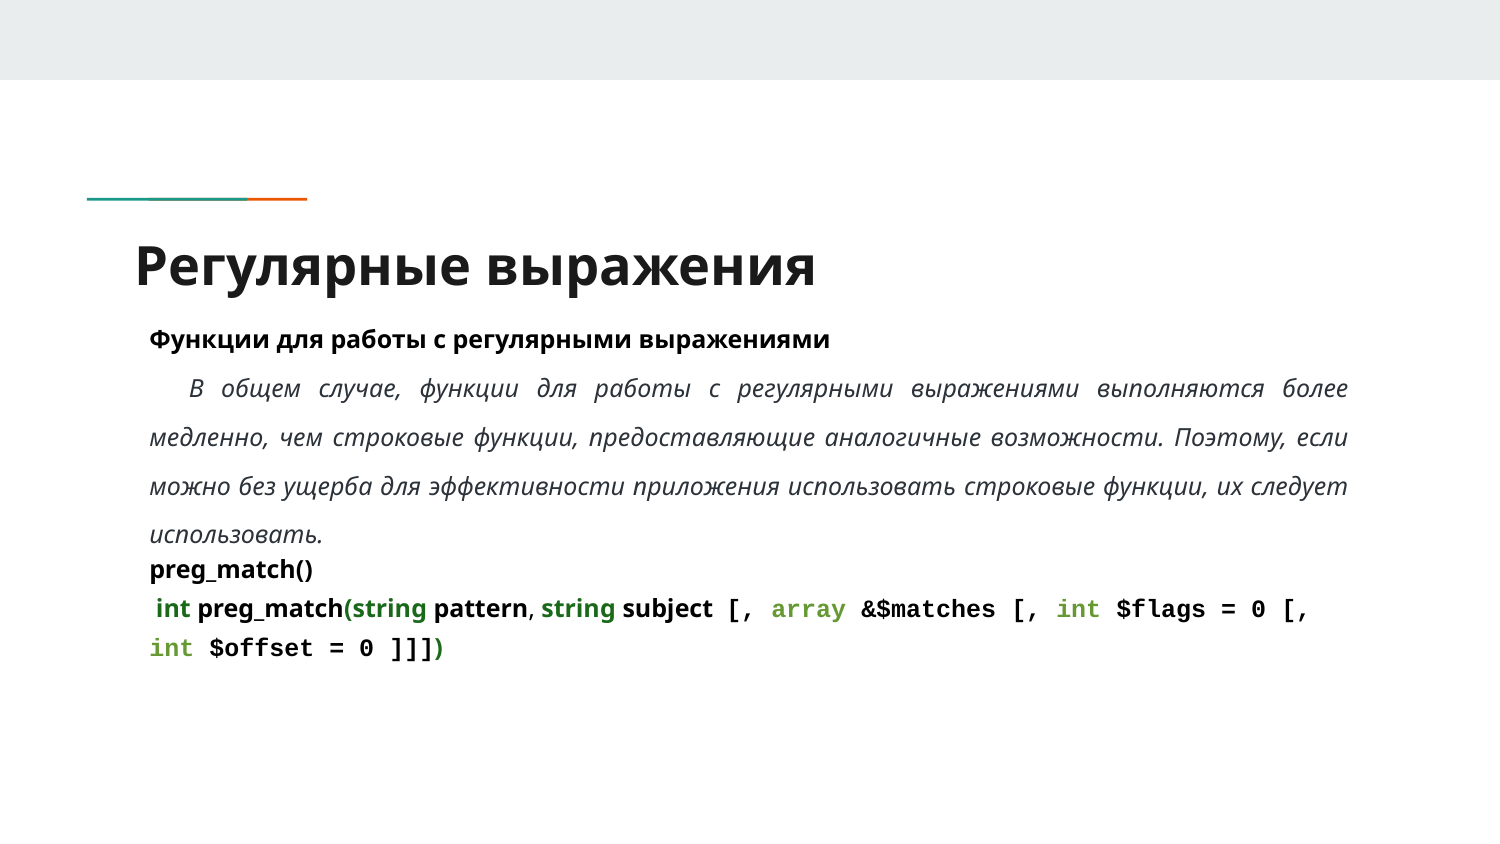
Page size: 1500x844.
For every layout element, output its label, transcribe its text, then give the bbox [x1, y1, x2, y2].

list Функции для работы с регулярными выражениями В общем случае, функции для работы с регулярными выражениями выполняются более медленно, чем строковые функции, предоставляющие аналогичные возможности. Поэтому, если можно без ущерба для эффективности приложения использовать строковые функции, их следует использовать. preg_match() int preg_match(string pattern, string subject [, array &$matches [, int $flags = 0 [, int $offset = 0 ]]]) [134, 304, 1366, 768]
title Регулярные выражения [119, 216, 1381, 305]
